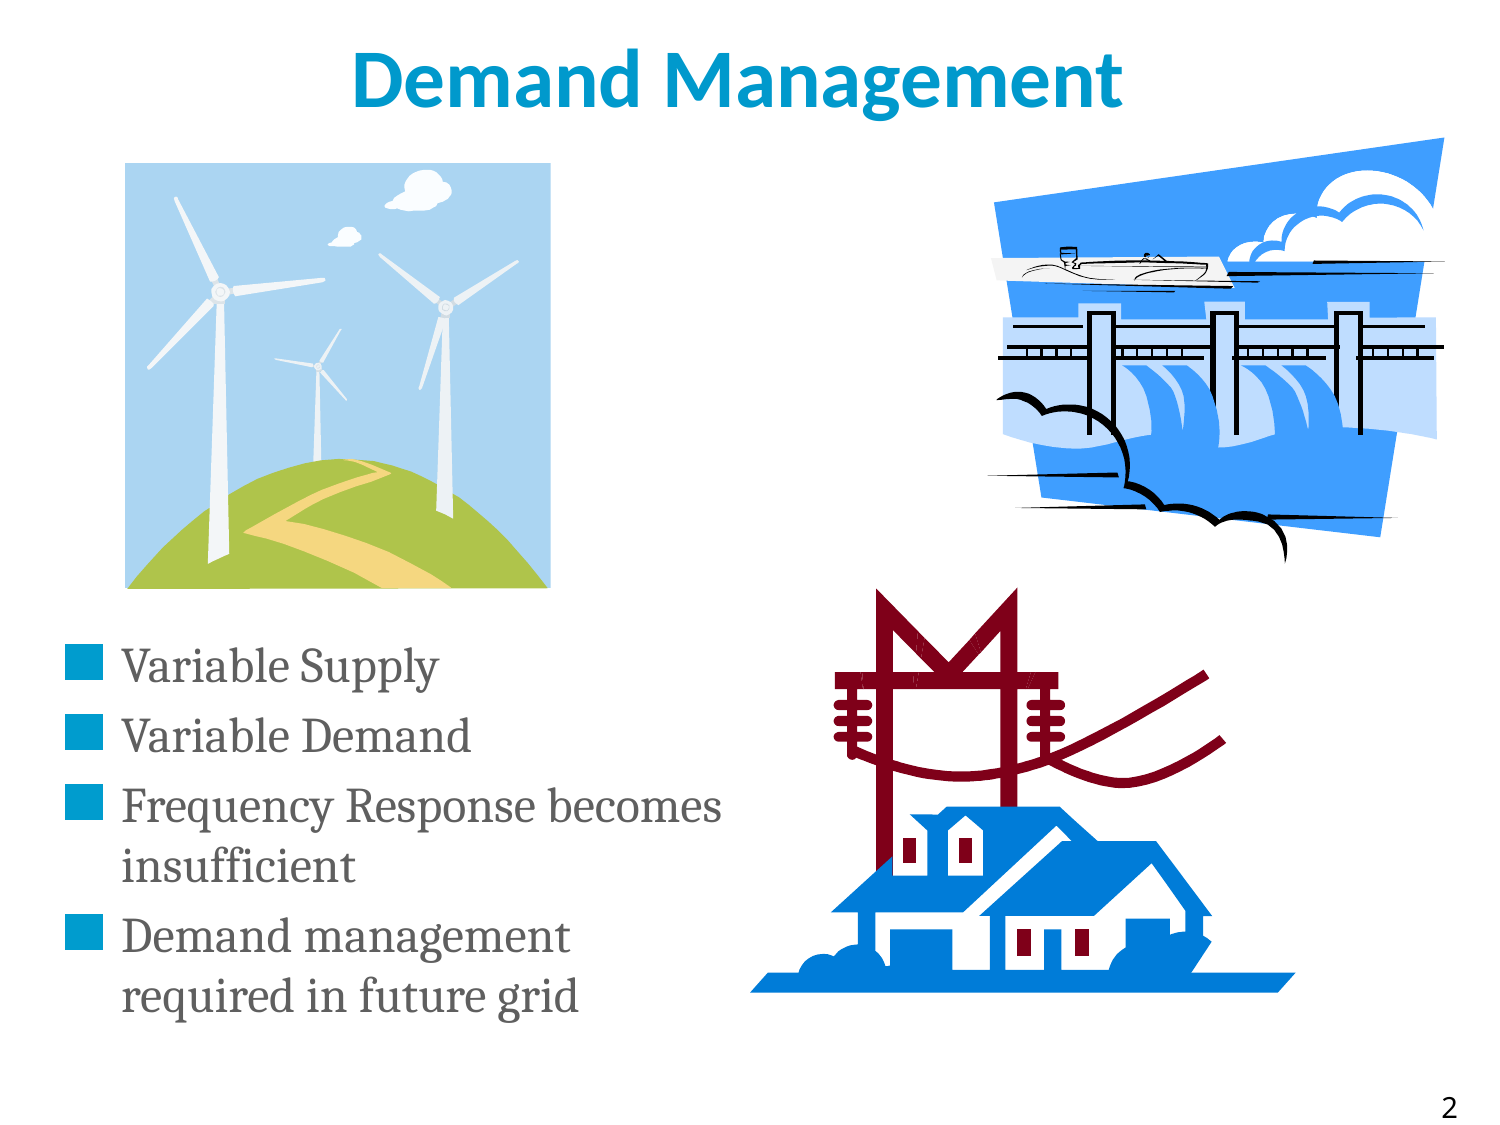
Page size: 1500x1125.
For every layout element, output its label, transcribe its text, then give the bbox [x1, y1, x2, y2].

picture [987, 137, 1445, 565]
list Variable Supply Variable Demand Frequency Response becomes insufficient Demand management required in future grid [49, 624, 765, 1125]
picture [124, 162, 551, 590]
picture [749, 587, 1296, 993]
title Demand Management [17, 0, 1460, 150]
footer 2 [1399, 1082, 1500, 1125]
